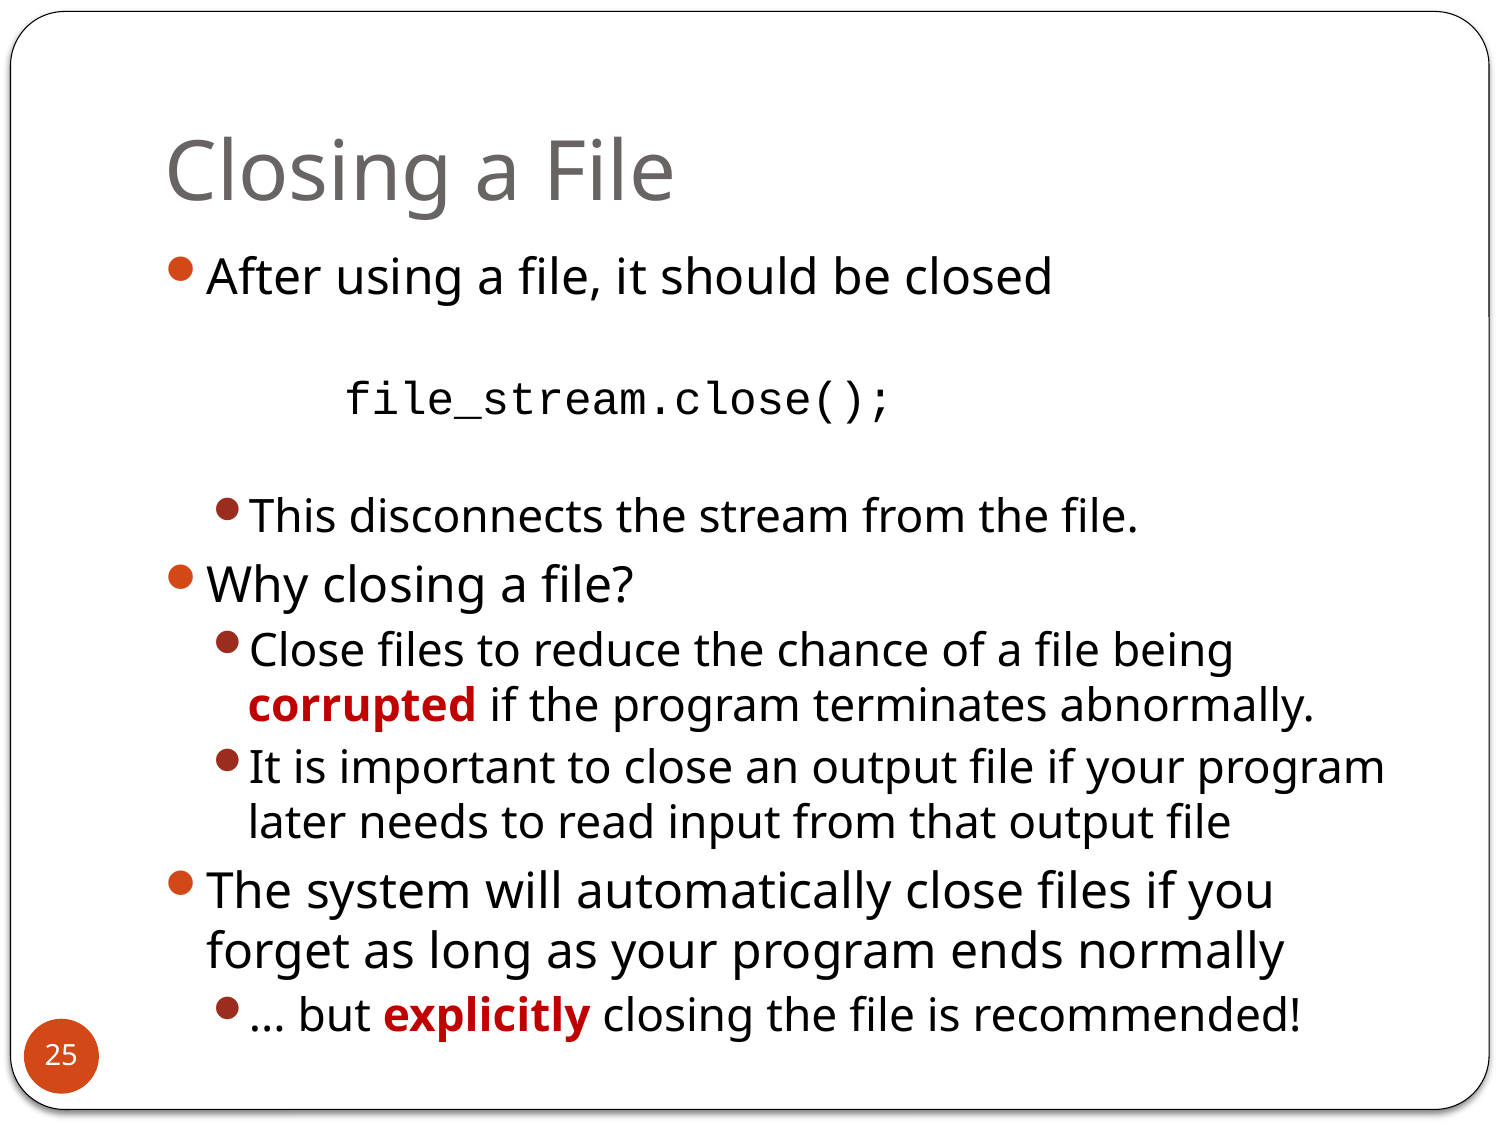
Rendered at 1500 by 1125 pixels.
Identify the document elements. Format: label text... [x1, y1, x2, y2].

list After using a file, it should be closed file_stream.close(); This disconnects the stream from the file. Why closing a file? Close files to reduce the chance of a file being corrupted if the program terminates abnormally. It is important to close an output file if your program later needs to read input from that output file The system will automatically close files if you forget as long as your program ends normally ... but explicitly closing the file is recommended! [150, 237, 1425, 1063]
title Closing a File [150, 45, 1425, 233]
slide_number 25 [23, 1018, 99, 1094]
